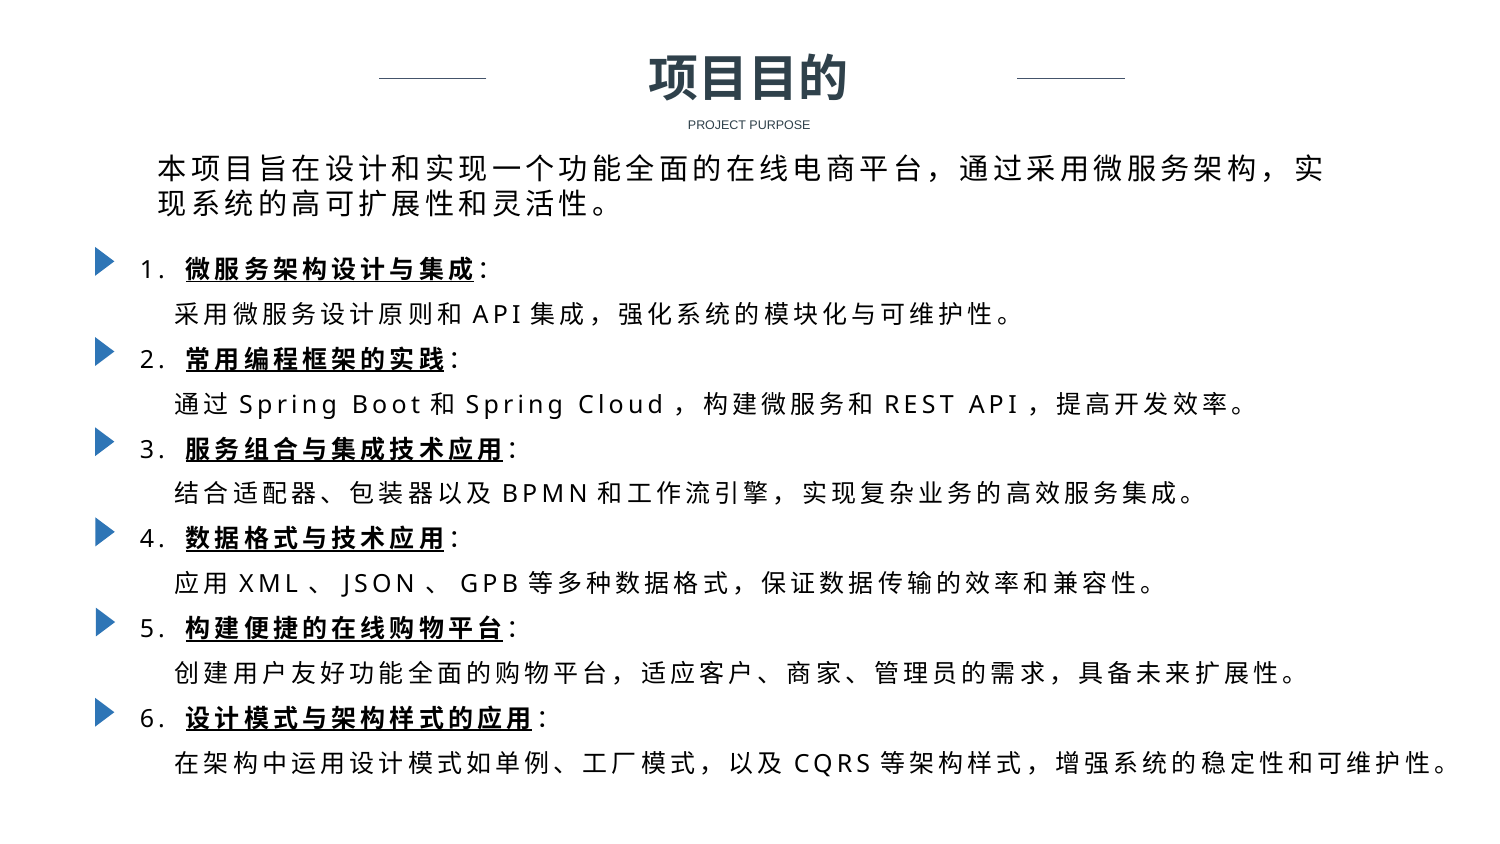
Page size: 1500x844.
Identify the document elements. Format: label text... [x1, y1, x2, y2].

text_box 项目目的 [517, 39, 981, 78]
text_box [95, 246, 115, 276]
text_box [95, 607, 116, 637]
text_box [95, 697, 115, 727]
text_box 项目目的 [517, 79, 981, 114]
text_box [95, 427, 115, 457]
text_box 本项目旨在设计和实现一个功能全面的在线电商平台，通过采用微服务架构，实现系统的高可扩展性和灵活性。 [143, 142, 1357, 228]
text_box [95, 517, 115, 547]
text_box [95, 337, 115, 366]
text_box 1. 微服务架构设计与集成： 采用微服务设计原则和API集成，强化系统的模块化与可维护性。 2. 常用编程框架的实践： 通过Spring Boot和Spring Cloud，构建微服务和REST API，提高开发效率。 3. 服务组合与集成技术应用： 结合适配器、包装器以及BPMN和工作流引擎，实现复杂业务的高效服务集成。 4. 数据格式与技术应用： 应用XML、JSON、GPB等多种数据格式，保证数据传输的效率和兼容性。 5. 构建便捷的在线购物平台： 创建用户友好功能全面的购物平台，适应客户、商家、管理员的需求，具备未来扩展性。 6. 设计模式与架构样式的应用： 在架构中运用设计模式如单例、工厂模式，以及CQRS等架构样式，增强系统的稳定性和可维护性。 [124, 231, 1458, 785]
text_box PROJECT PURPOSE [659, 114, 839, 140]
